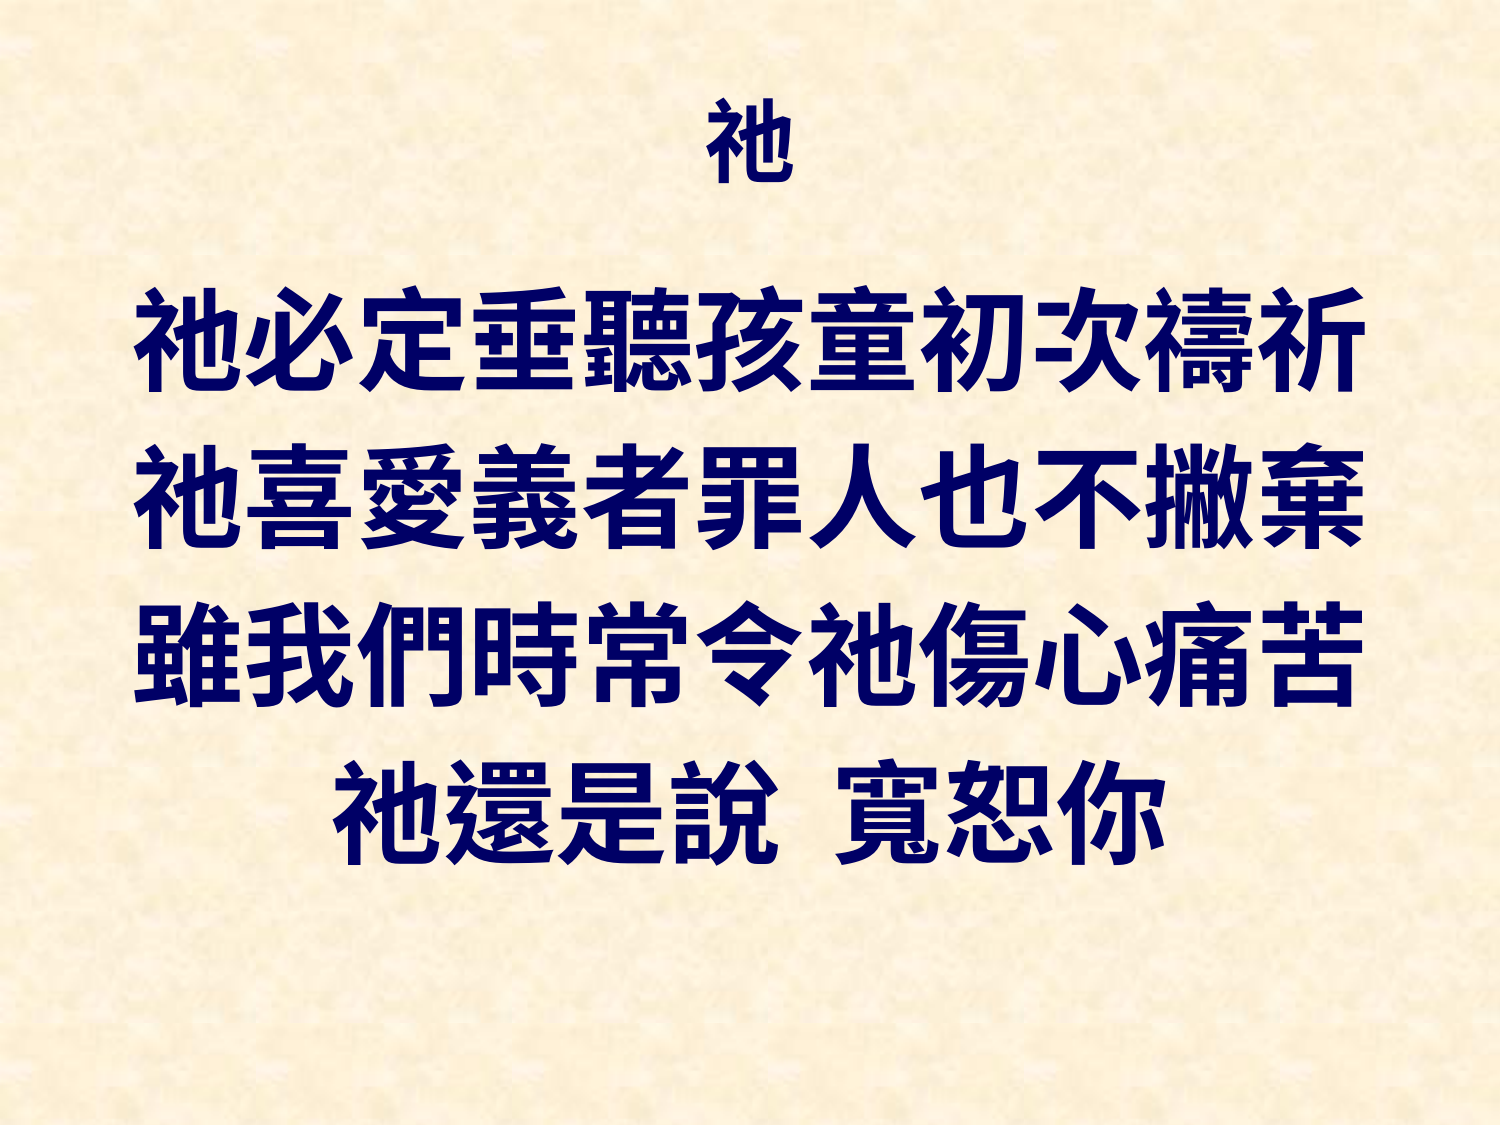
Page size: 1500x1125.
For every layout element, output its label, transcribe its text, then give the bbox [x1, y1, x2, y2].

picture [0, 0, 1500, 1125]
list 祂必定垂聽孩童初次禱祈 祂喜愛義者罪人也不撇棄 雖我們時常令祂傷心痛苦 祂還是說 寬恕你 [75, 262, 1425, 1005]
title 祂 [75, 45, 1425, 233]
